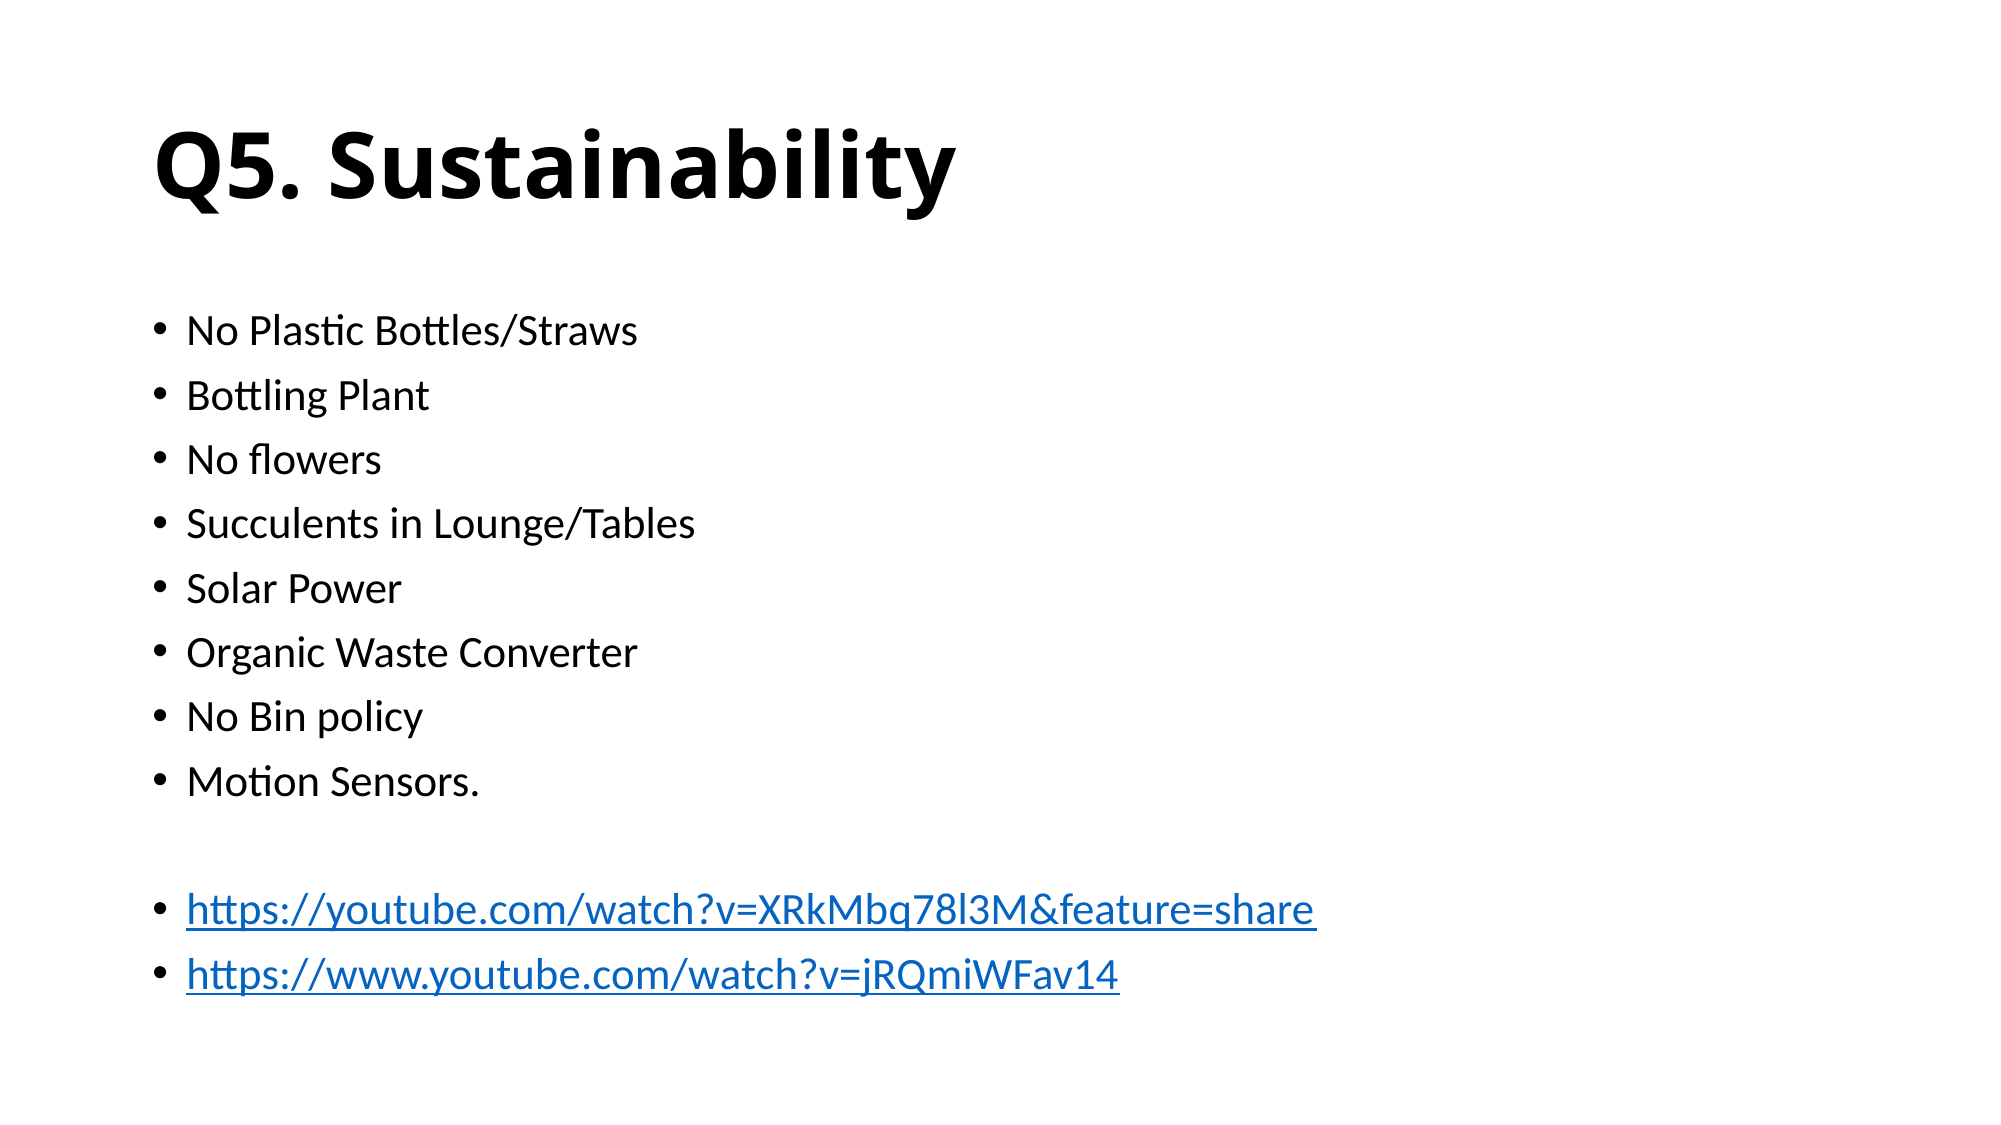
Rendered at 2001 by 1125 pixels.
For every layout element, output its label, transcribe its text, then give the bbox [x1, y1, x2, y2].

title Q5. Sustainability [137, 59, 1863, 278]
list No Plastic Bottles/Straws Bottling Plant No flowers Succulents in Lounge/Tables Solar Power Organic Waste Converter No Bin policy Motion Sensors. https://youtube.com/watch?v=XRkMbq78l3M&feature=share https://www.youtube.com/watch?v=jRQmiWFav14 [137, 299, 1863, 1014]
